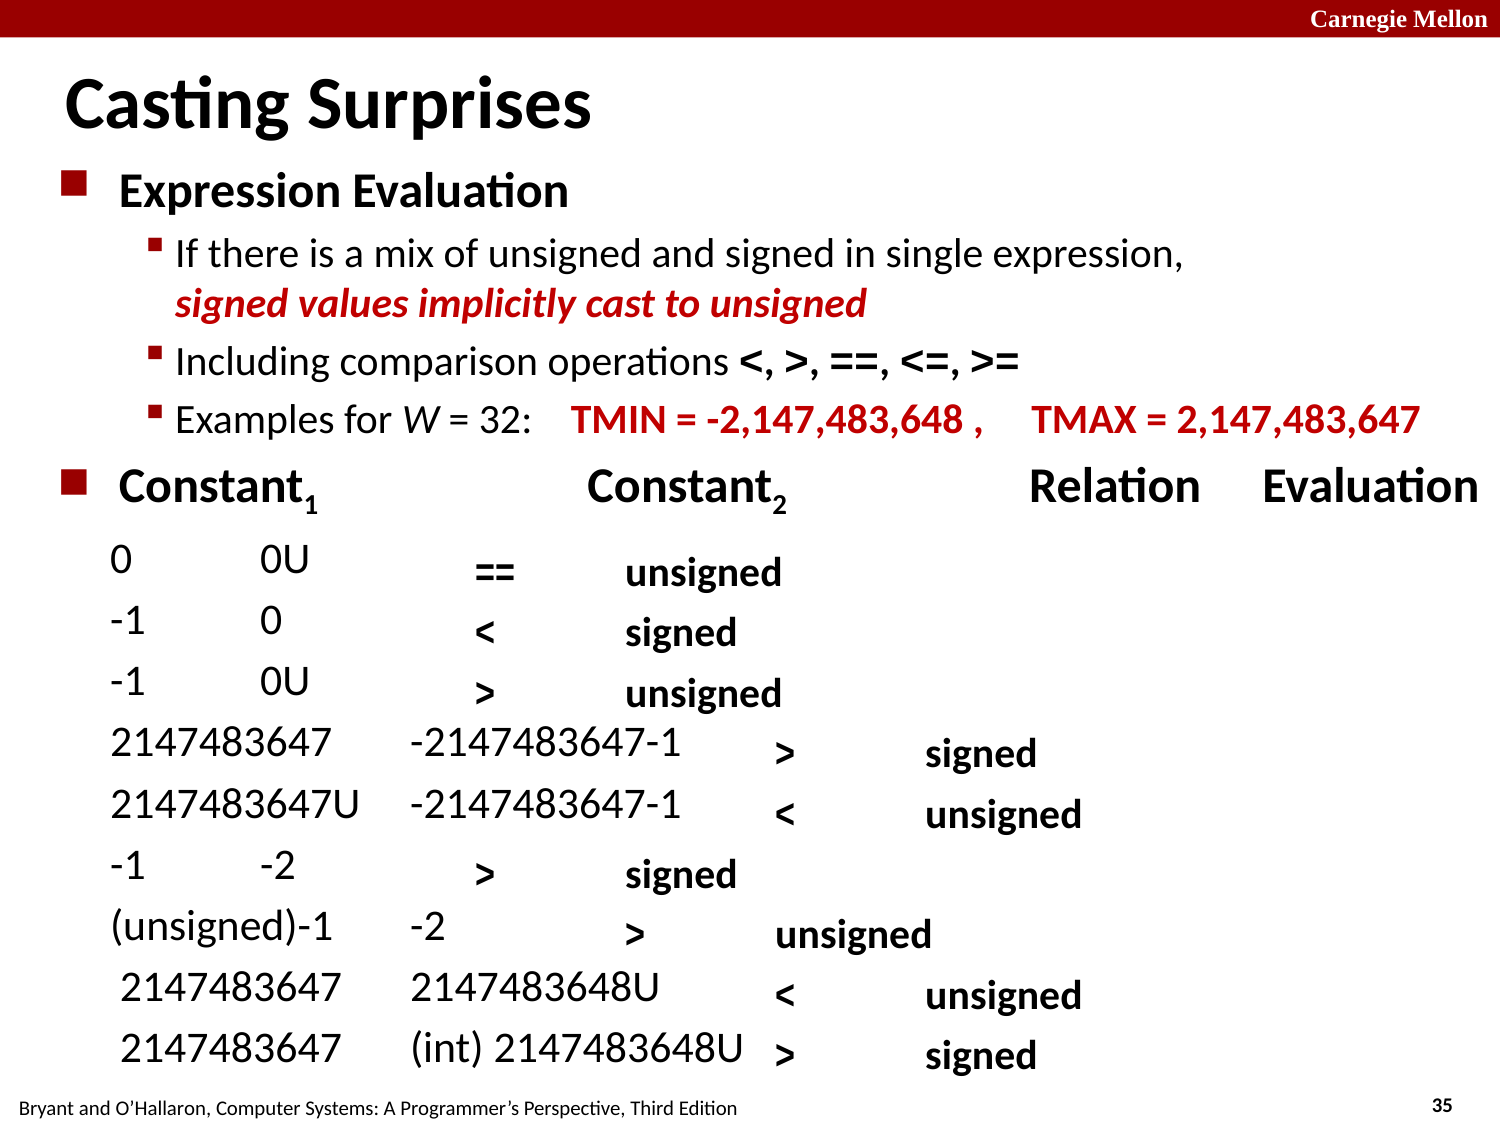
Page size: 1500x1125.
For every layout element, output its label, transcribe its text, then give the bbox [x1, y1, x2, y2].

text_box 0 0U == unsigned -1 0 < signed -1 0U > unsigned 2147483647 -2147483648 > signed 2147483647U -2147483648 < unsigned -1 -2 > signed (unsigned) -1 -2 > unsigned 2147483647 2147483648U < unsigned 2147483647 (int) 2147483648U > signed [47, 1113, 1500, 1125]
list Expression Evaluation If there is a mix of unsigned and signed in single expression, signed values implicitly cast to unsigned Including comparison operations <, >, ==, <=, >= Examples for W = 32: TMIN = -2,147,483,648 , TMAX = 2,147,483,647 Constant1 Constant2 Relation Evaluation 0 0U -1 0 -1 0U 2147483647 -2147483647-1 2147483647U -2147483647-1 -1 -2 (unsigned)-1 -2 2147483647 2147483648U 2147483647 (int) 2147483648U [47, 149, 1500, 1113]
title Casting Surprises [49, 52, 1121, 145]
